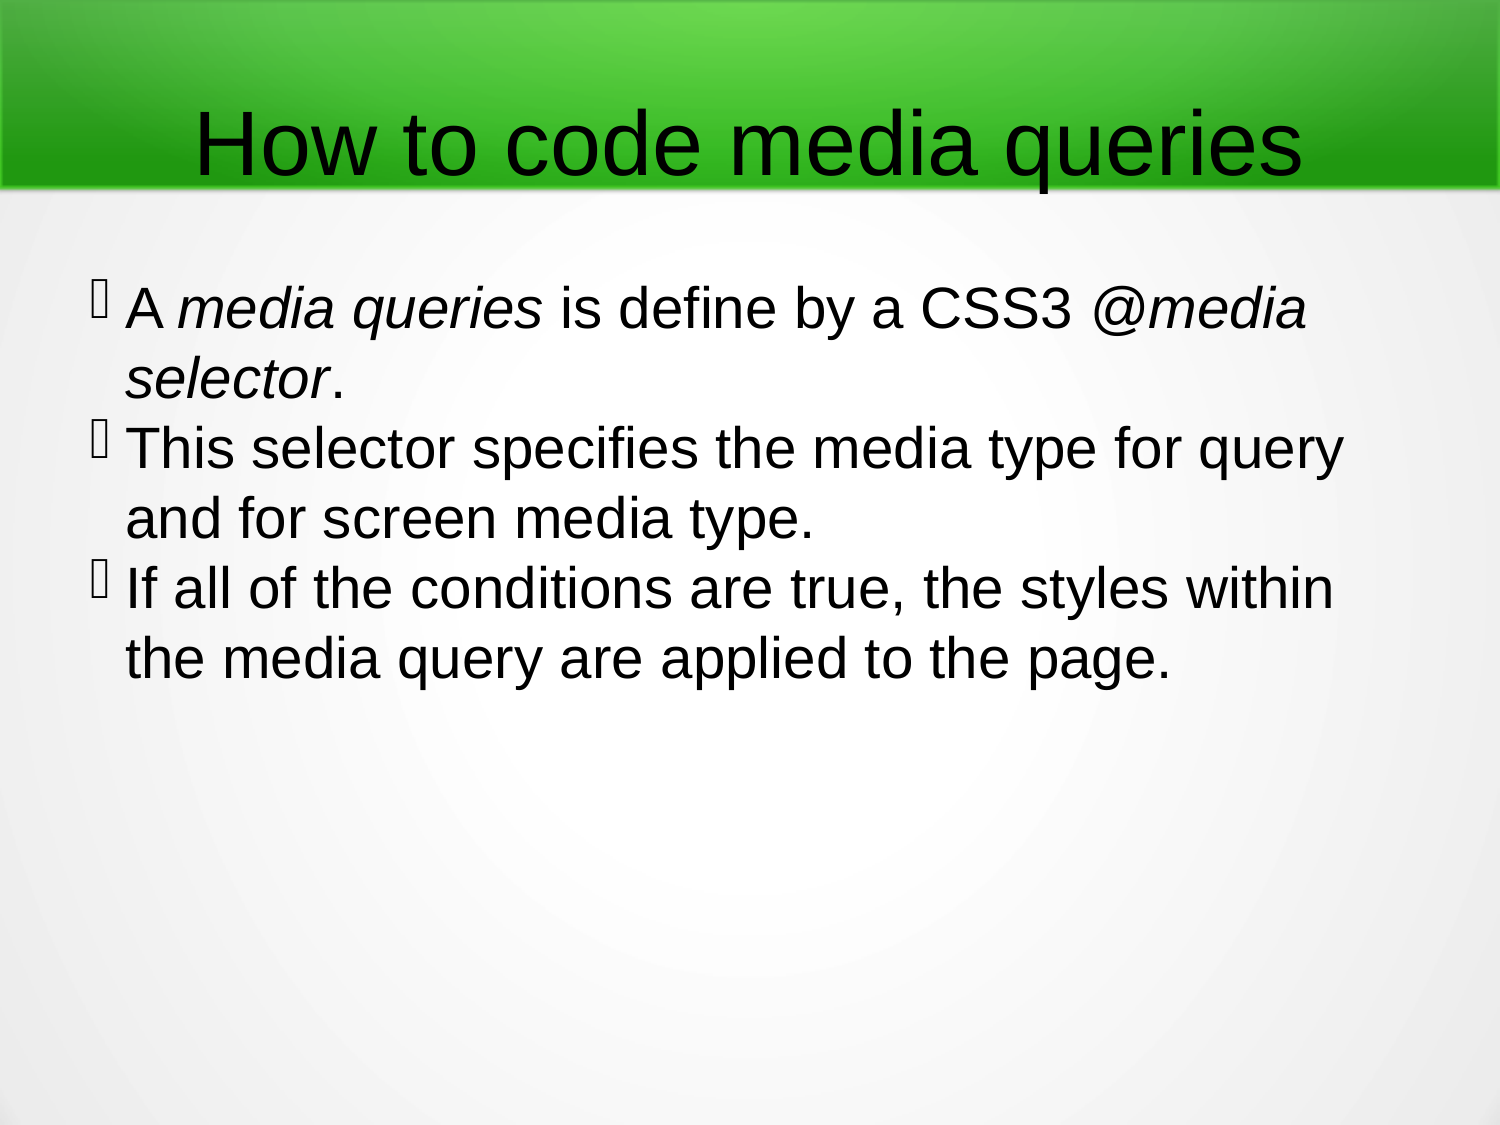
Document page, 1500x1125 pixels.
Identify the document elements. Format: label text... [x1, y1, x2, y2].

text_box A media queries is define by a CSS3 @media selector. This selector specifies the media type for query and for screen media type. If all of the conditions are true, the styles within the media query are applied to the page. [75, 262, 1425, 1005]
text_box How to code media queries [75, 45, 1425, 233]
picture [0, 0, 1500, 1125]
